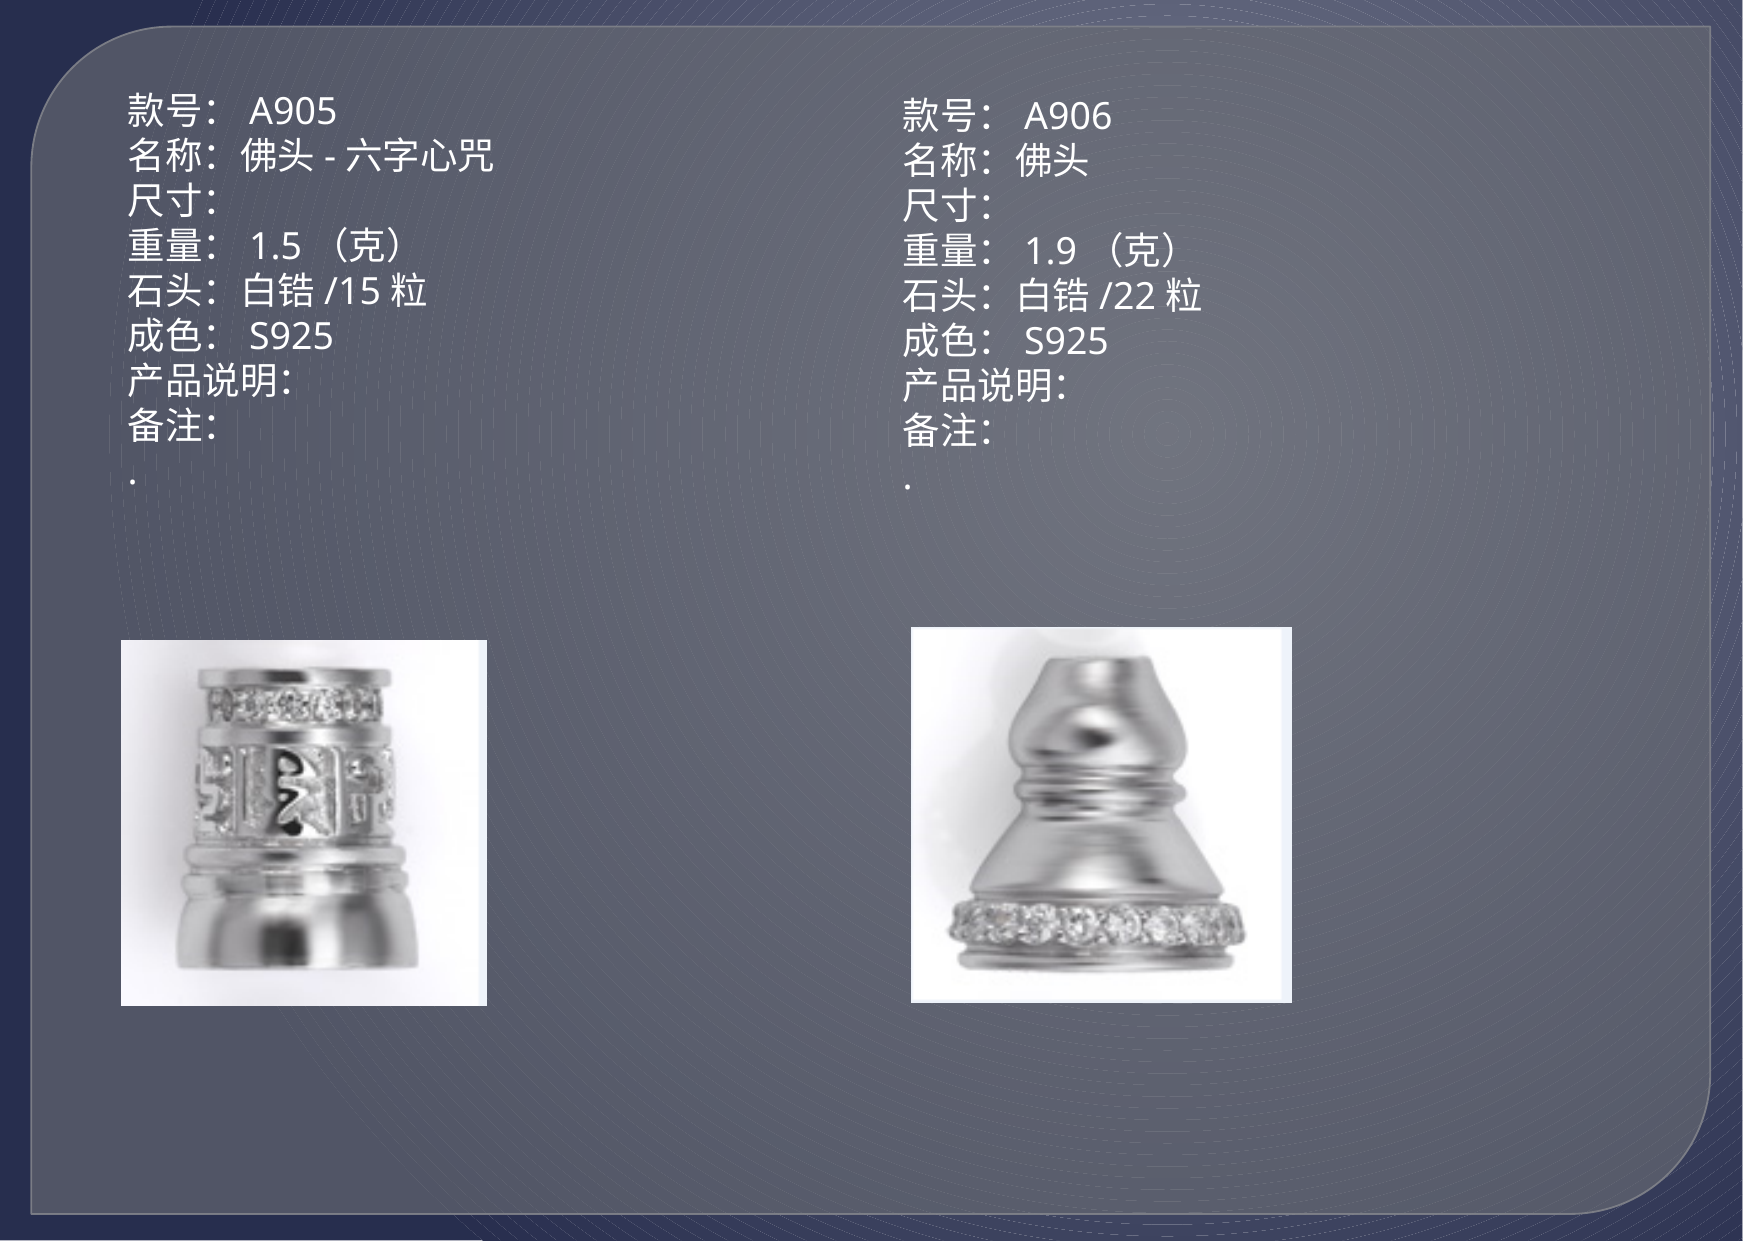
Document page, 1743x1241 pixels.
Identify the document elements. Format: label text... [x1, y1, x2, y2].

text_box 款号：A906 名称：佛头 尺寸： 重量：1.9（克） 石头：白锆/22粒 成色：S925 产品说明： 备注： . [888, 84, 1465, 505]
picture [121, 640, 488, 1007]
picture [910, 626, 1293, 1004]
text_box 款号：A905 名称：佛头-六字心咒 尺寸： 重量：1.5（克） 石头：白锆/15粒 成色：S925 产品说明： 备注： . [112, 79, 690, 500]
